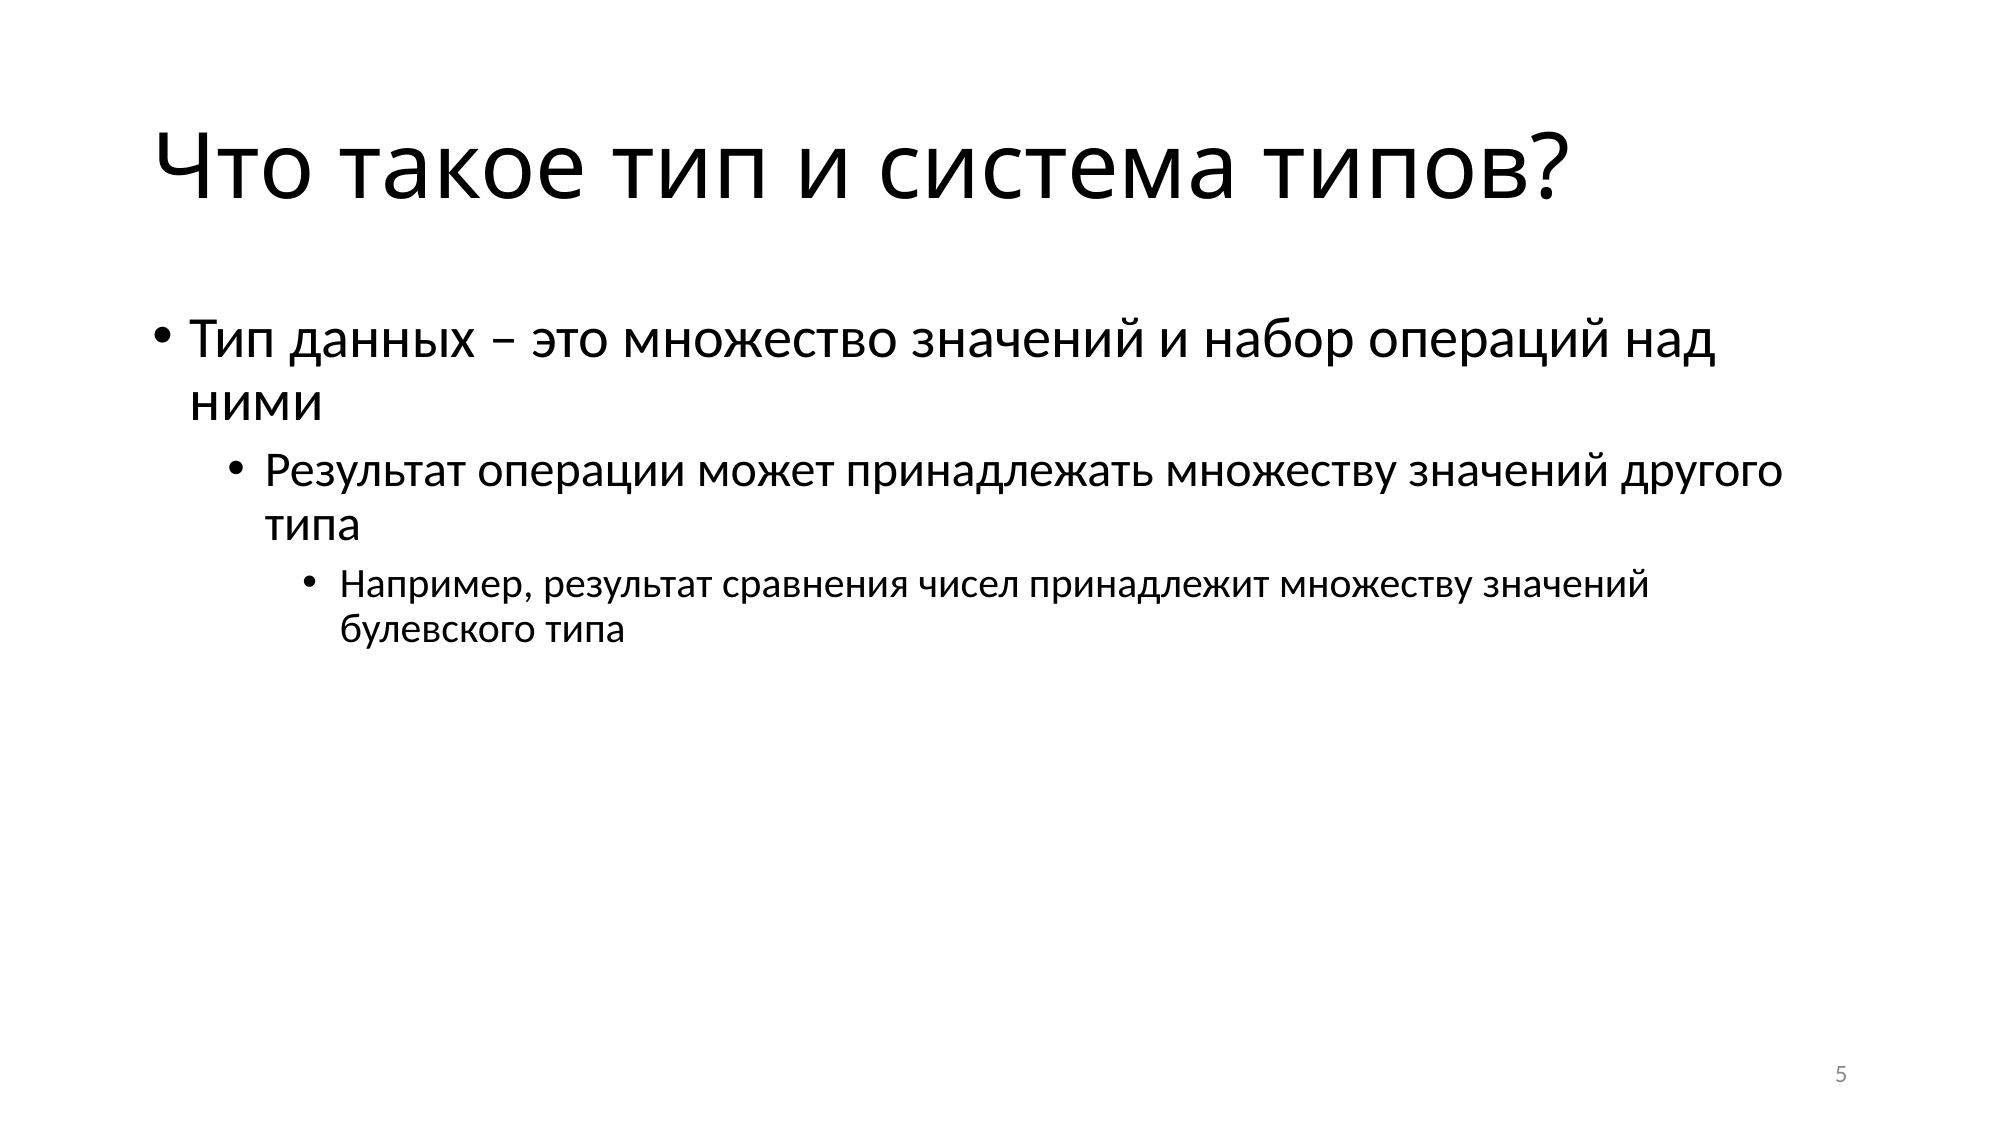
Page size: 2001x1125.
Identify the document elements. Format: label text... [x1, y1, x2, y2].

title Что такое тип и система типов? [137, 59, 1863, 278]
slide_number 5 [1412, 1042, 1863, 1103]
list Тип данных – это множество значений и набор операций над ними Результат операции может принадлежать множеству значений другого типа Например, результат сравнения чисел принадлежит множеству значений булевского типа Система типов языка программирования – это набор правил, который назначает типы переменным, выражениям, функциям и т.п. частям программы на этом языке [137, 299, 1863, 1014]
